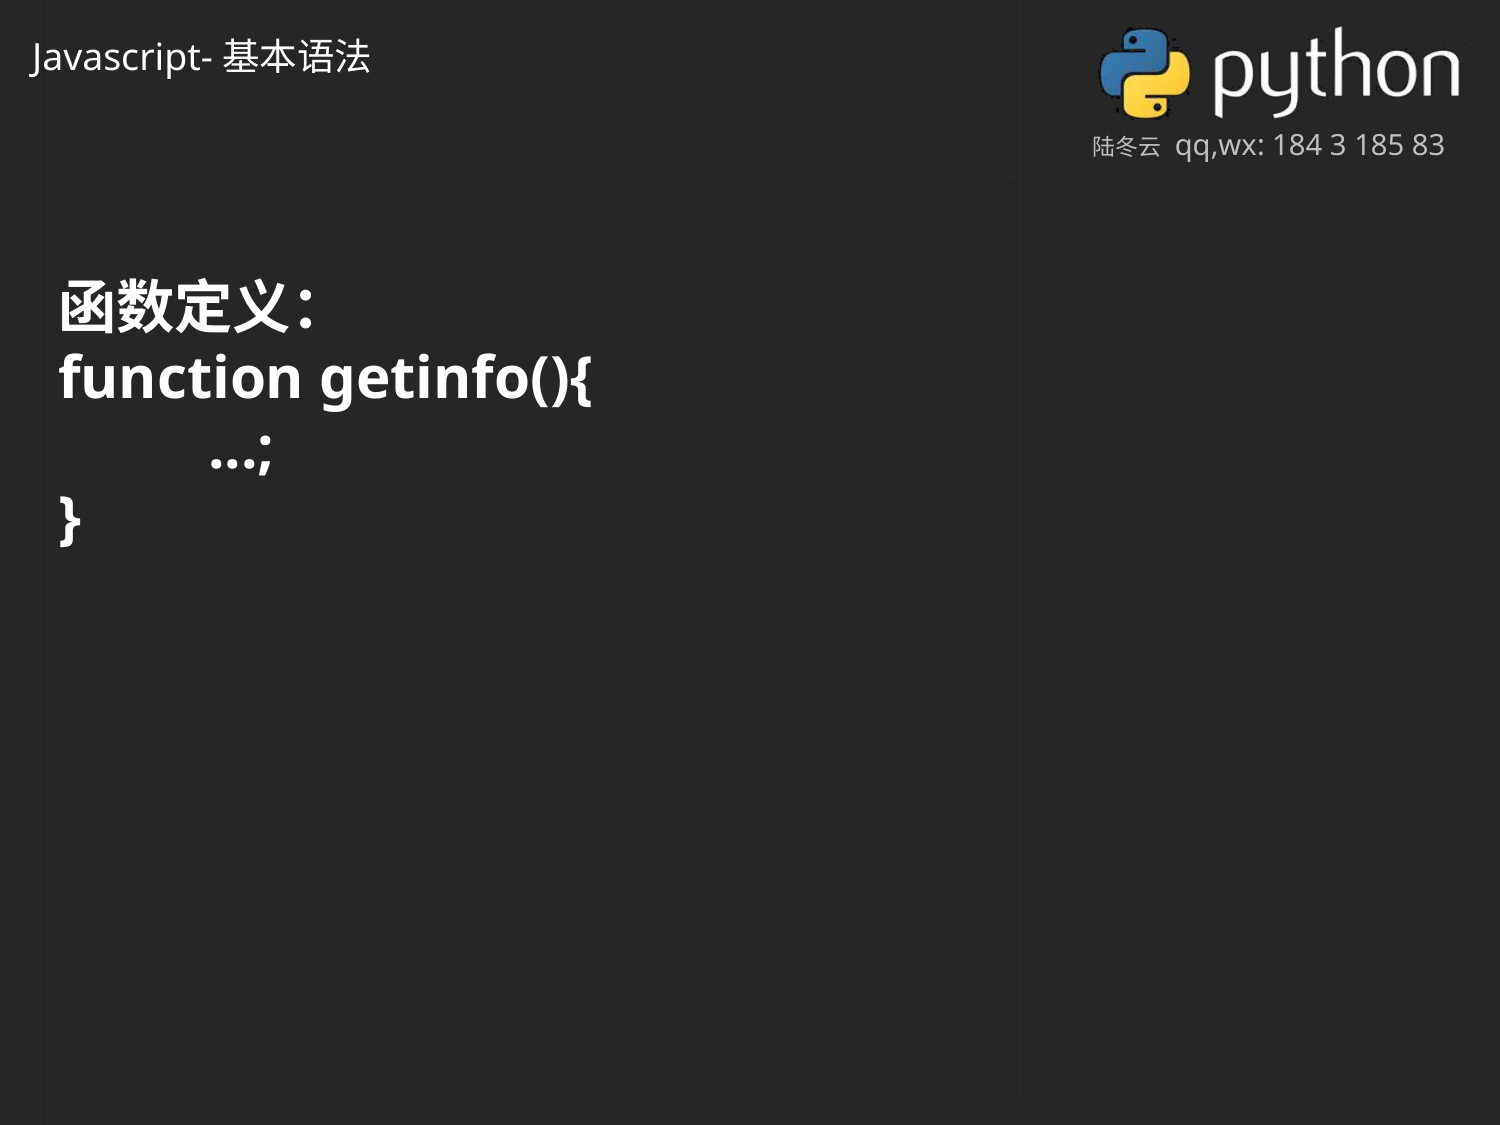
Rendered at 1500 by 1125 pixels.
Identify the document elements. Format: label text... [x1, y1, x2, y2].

title Javascript-基本语法 [17, 25, 1128, 143]
picture [1089, 18, 1466, 132]
text_box 函数定义： function getinfo(){ ...; } [43, 262, 1284, 628]
